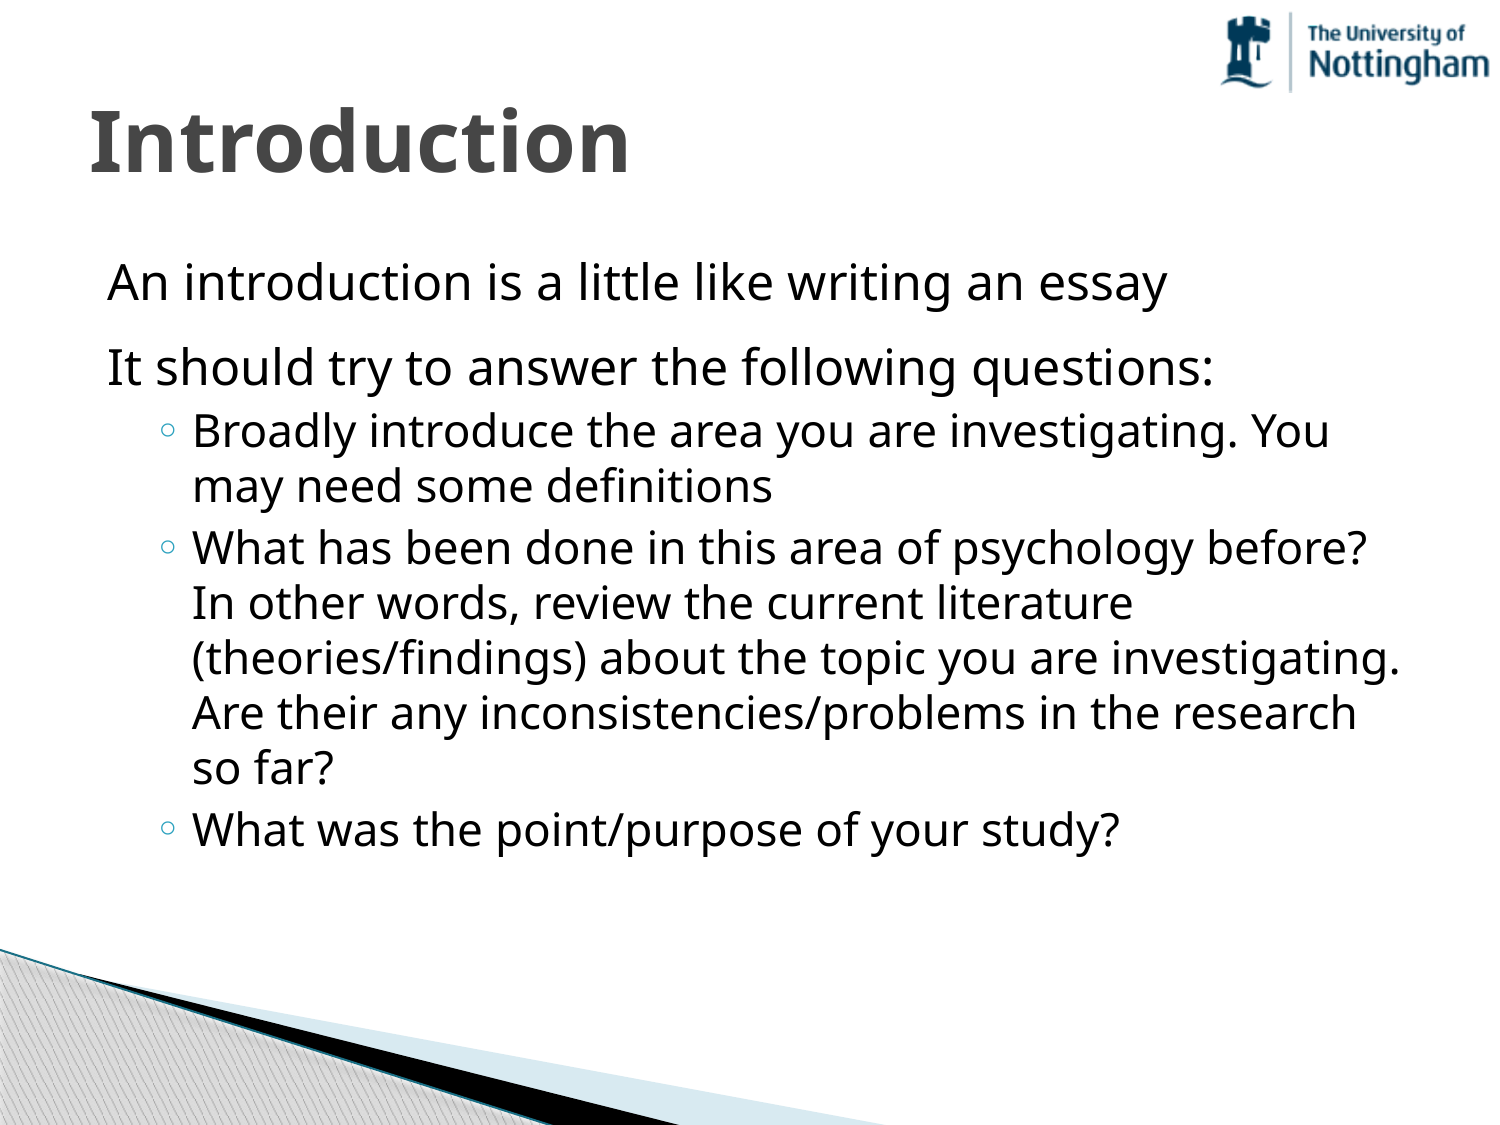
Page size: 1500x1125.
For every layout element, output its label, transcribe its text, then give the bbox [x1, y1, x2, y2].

title Introduction [75, 45, 1425, 233]
picture [1219, 11, 1490, 93]
list An introduction is a little like writing an essay It should try to answer the following questions: Broadly introduce the area you are investigating. You may need some definitions What has been done in this area of psychology before? In other words, review the current literature (theories/findings) about the topic you are investigating. Are their any inconsistencies/problems in the research so far? What was the point/purpose of your study? [74, 242, 1426, 986]
